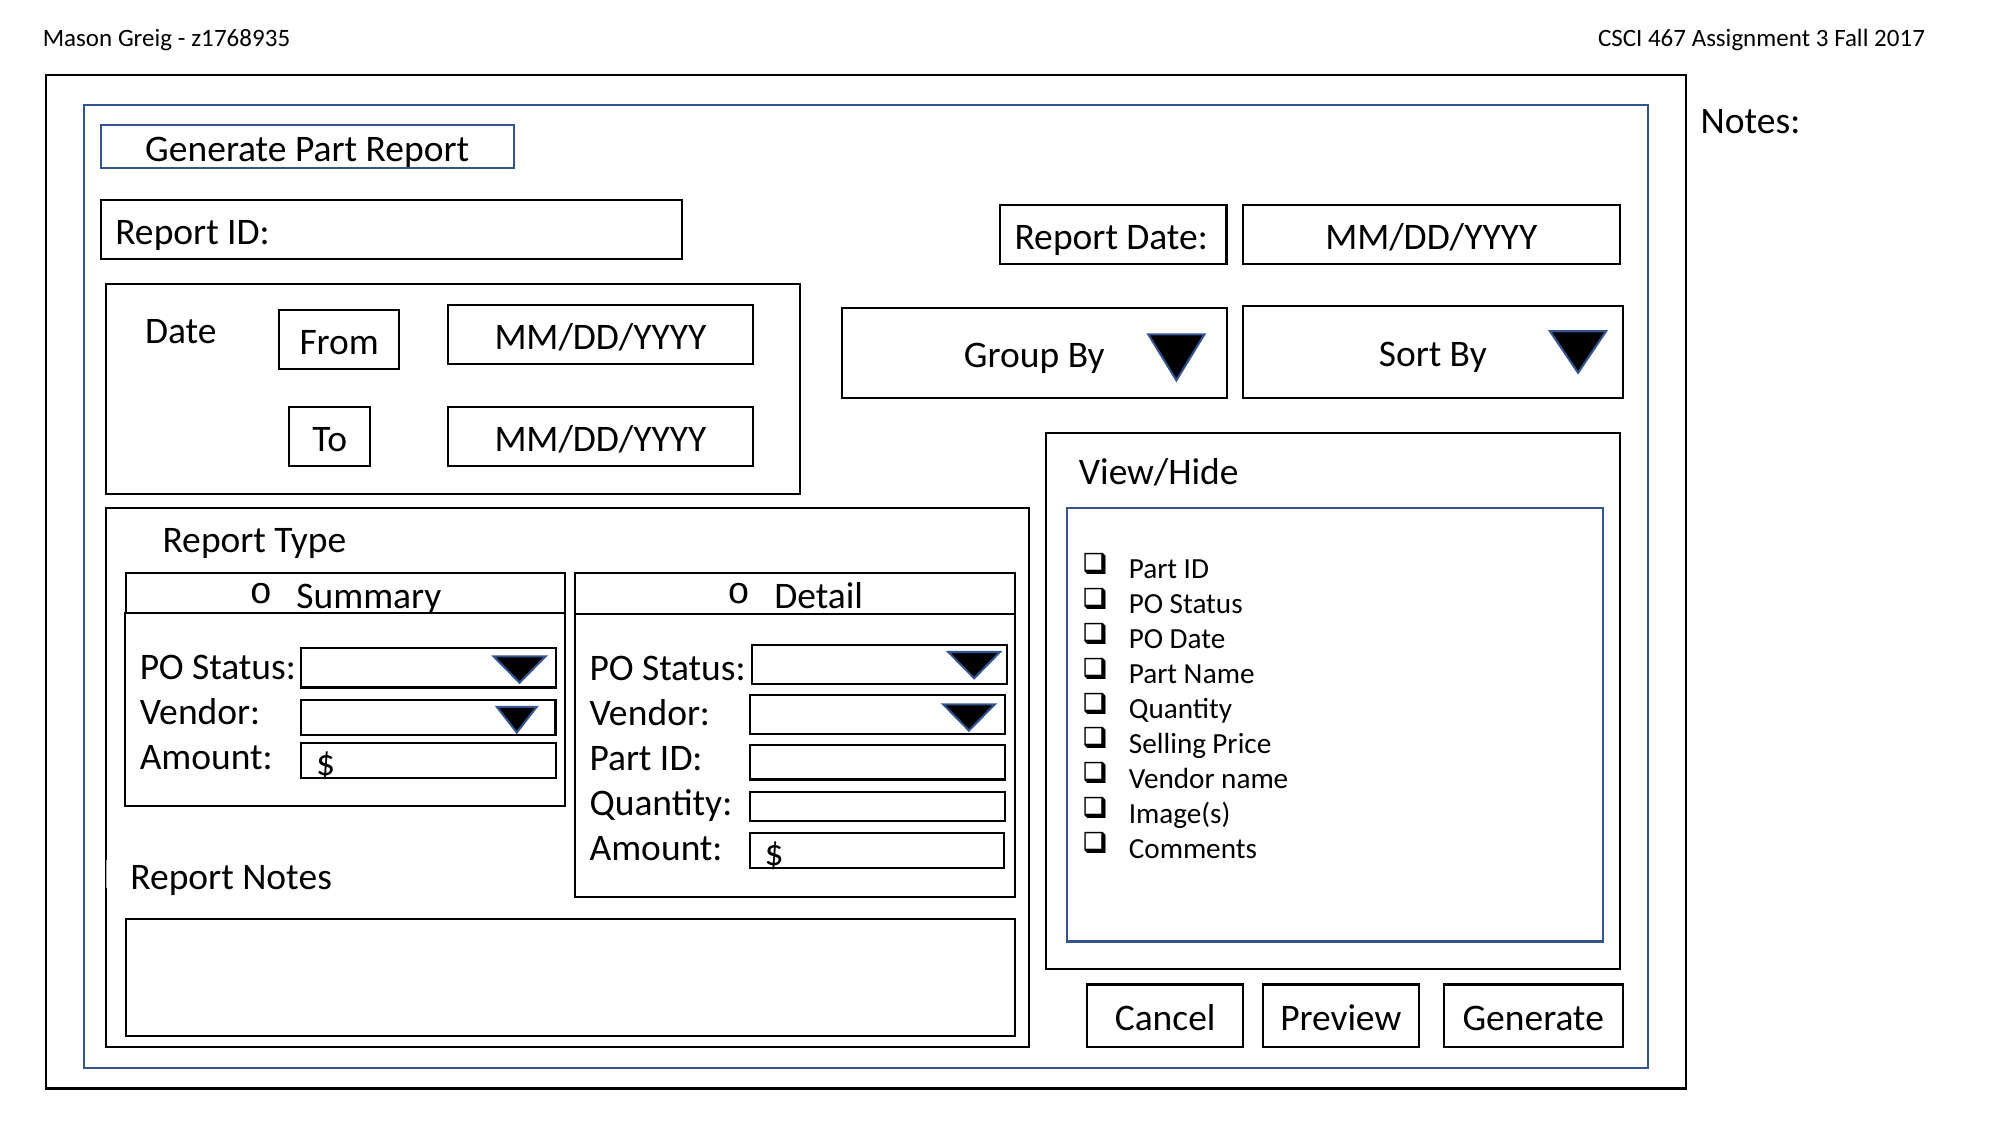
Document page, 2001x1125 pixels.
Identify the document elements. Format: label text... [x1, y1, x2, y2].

text_box Generate [1443, 983, 1624, 1048]
text_box Report Type [129, 523, 380, 553]
text_box Report Notes [105, 859, 357, 889]
text_box [300, 699, 557, 736]
text_box To [288, 406, 371, 467]
text_box $ [300, 742, 557, 779]
text_box [83, 104, 1649, 1069]
text_box Report Date: [999, 204, 1228, 265]
text_box [1146, 333, 1207, 383]
text_box PO Status: Vendor: Part ID: Quantity: Amount: [574, 615, 1016, 898]
text_box [945, 650, 1003, 680]
text_box Part ID PO Status PO Date Part Name Quantity Selling Price Vendor name Image(s) Comments [1066, 507, 1604, 943]
text_box [45, 74, 1687, 1090]
text_box [105, 507, 1030, 1048]
text_box [491, 655, 548, 685]
text_box [749, 694, 1006, 735]
text_box Generate Part Report [100, 124, 515, 169]
text_box Date [120, 298, 242, 359]
text_box Report ID: [100, 199, 683, 260]
text_box From [278, 309, 400, 370]
text_box [105, 283, 801, 495]
text_box Mason Greig - z1768935 [28, 14, 319, 90]
text_box Sort By [1242, 305, 1624, 399]
text_box Preview [1262, 983, 1420, 1048]
text_box [940, 703, 998, 733]
text_box [1548, 330, 1609, 375]
text_box [749, 744, 1006, 781]
text_box Notes: [1685, 88, 1823, 149]
text_box [125, 918, 1016, 1037]
text_box Detail [574, 572, 1016, 615]
text_box View/Hide [1063, 444, 1601, 495]
text_box MM/DD/YYYY [1242, 204, 1621, 265]
text_box Cancel [1086, 983, 1244, 1048]
text_box Group By [841, 307, 1228, 399]
text_box CSCI 467 Assignment 3 Fall 2017 [1583, 14, 1965, 60]
text_box MM/DD/YYYY [447, 304, 754, 365]
text_box [749, 791, 1006, 822]
text_box Summary [125, 572, 566, 612]
text_box MM/DD/YYYY [447, 406, 754, 467]
text_box [494, 705, 539, 735]
text_box [1045, 432, 1621, 970]
text_box [751, 644, 1008, 685]
text_box PO Status: Vendor: Amount: [124, 612, 566, 807]
text_box [300, 647, 557, 689]
text_box $ [749, 832, 1005, 869]
